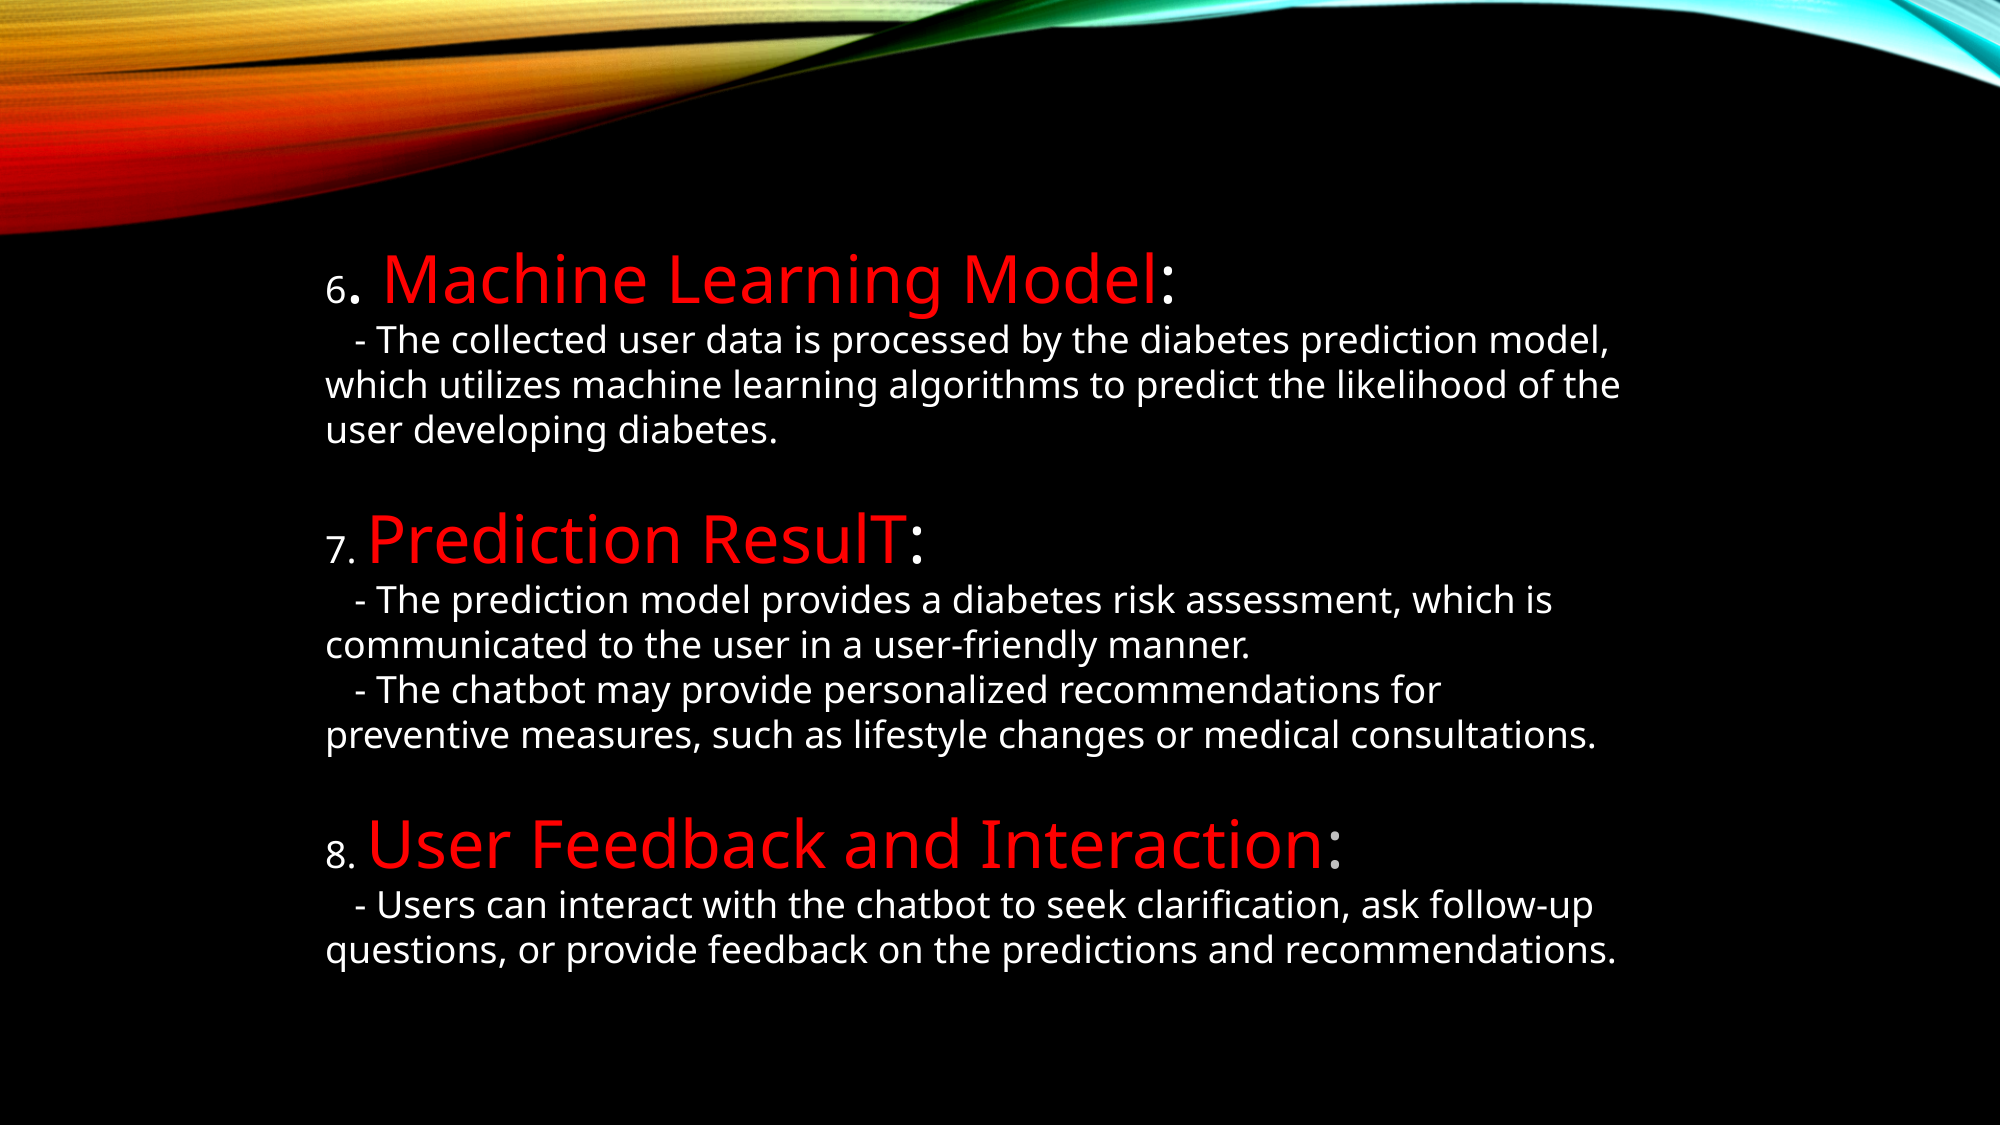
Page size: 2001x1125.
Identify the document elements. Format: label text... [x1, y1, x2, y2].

picture [0, 0, 2000, 237]
text_box 6. Machine Learning Model: - The collected user data is processed by the diabetes prediction model, which utilizes machine learning algorithms to predict the likelihood of the user developing diabetes. 7. Prediction ResulT: - The prediction model provides a diabetes risk assessment, which is communicated to the user in a user-friendly manner. - The chatbot may provide personalized recommendations for preventive measures, such as lifestyle changes or medical consultations. 8. User Feedback and Interaction: - Users can interact with the chatbot to seek clarification, ask follow-up questions, or provide feedback on the predictions and recommendations. [310, 229, 1642, 979]
